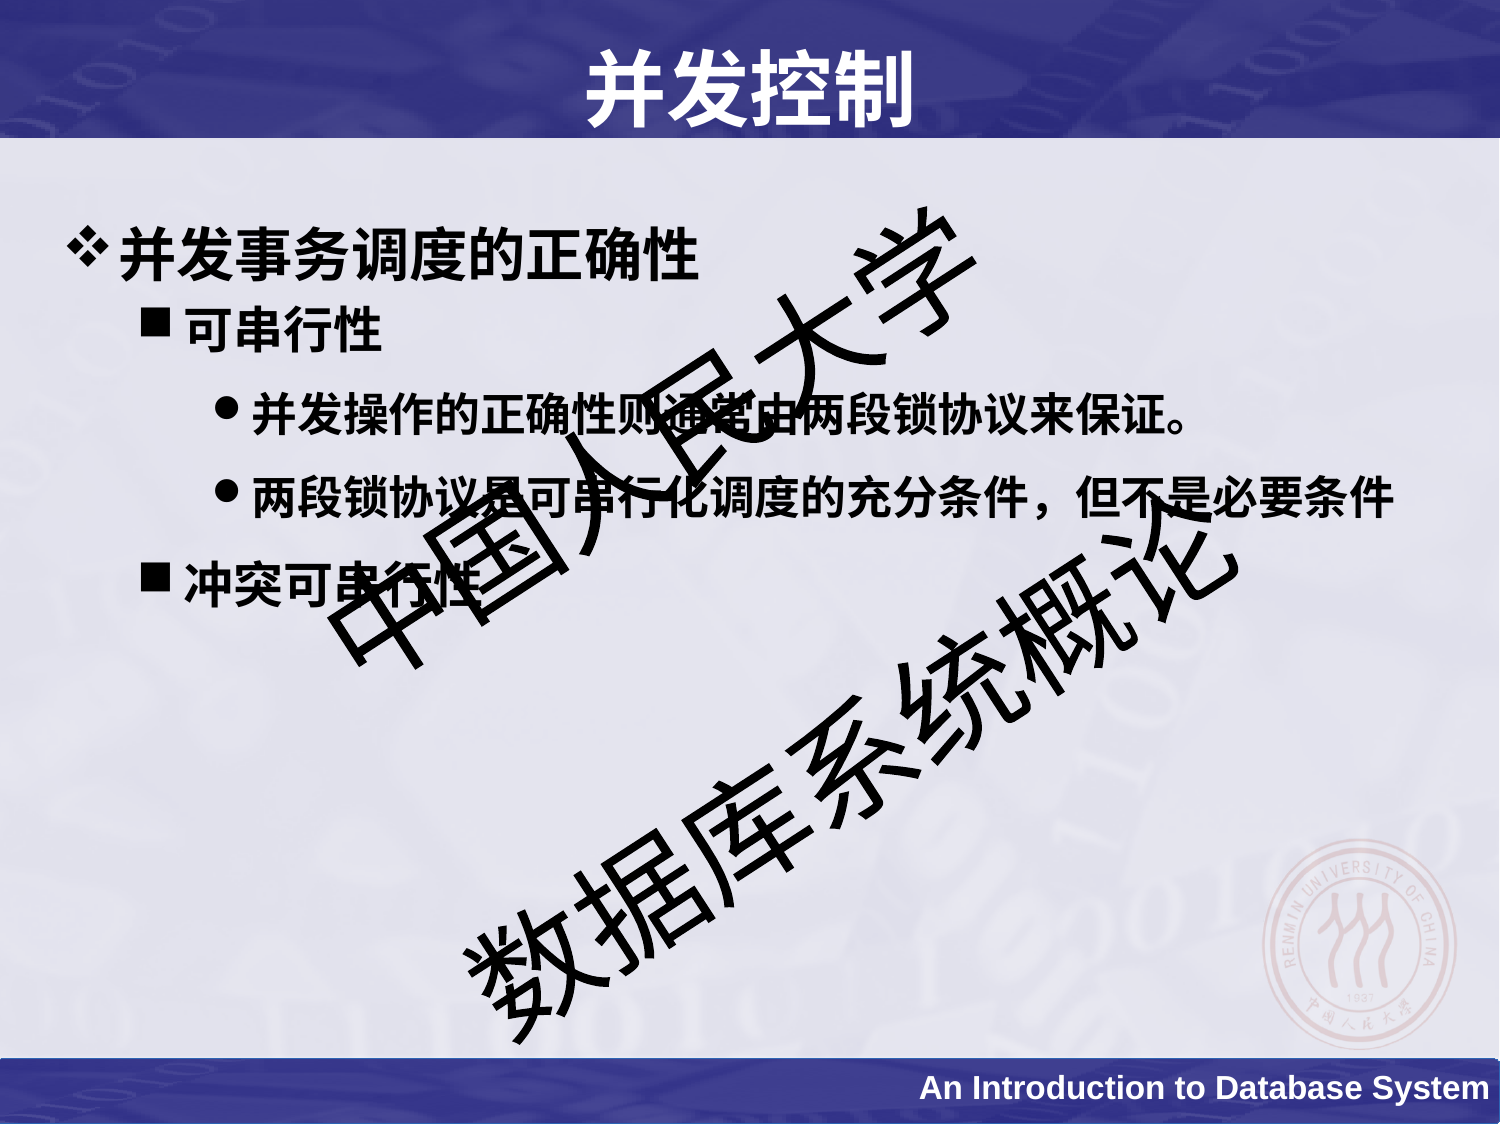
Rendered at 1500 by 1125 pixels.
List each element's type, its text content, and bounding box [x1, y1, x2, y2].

picture [1233, 786, 1484, 1125]
title 并发控制 [74, 0, 1426, 181]
list 并发事务调度的正确性 可串行性 并发操作的正确性则通常由两段锁协议来保证。 两段锁协议是可串行化调度的充分条件，但不是必要条件 冲突可串行性 [46, 210, 1426, 1008]
